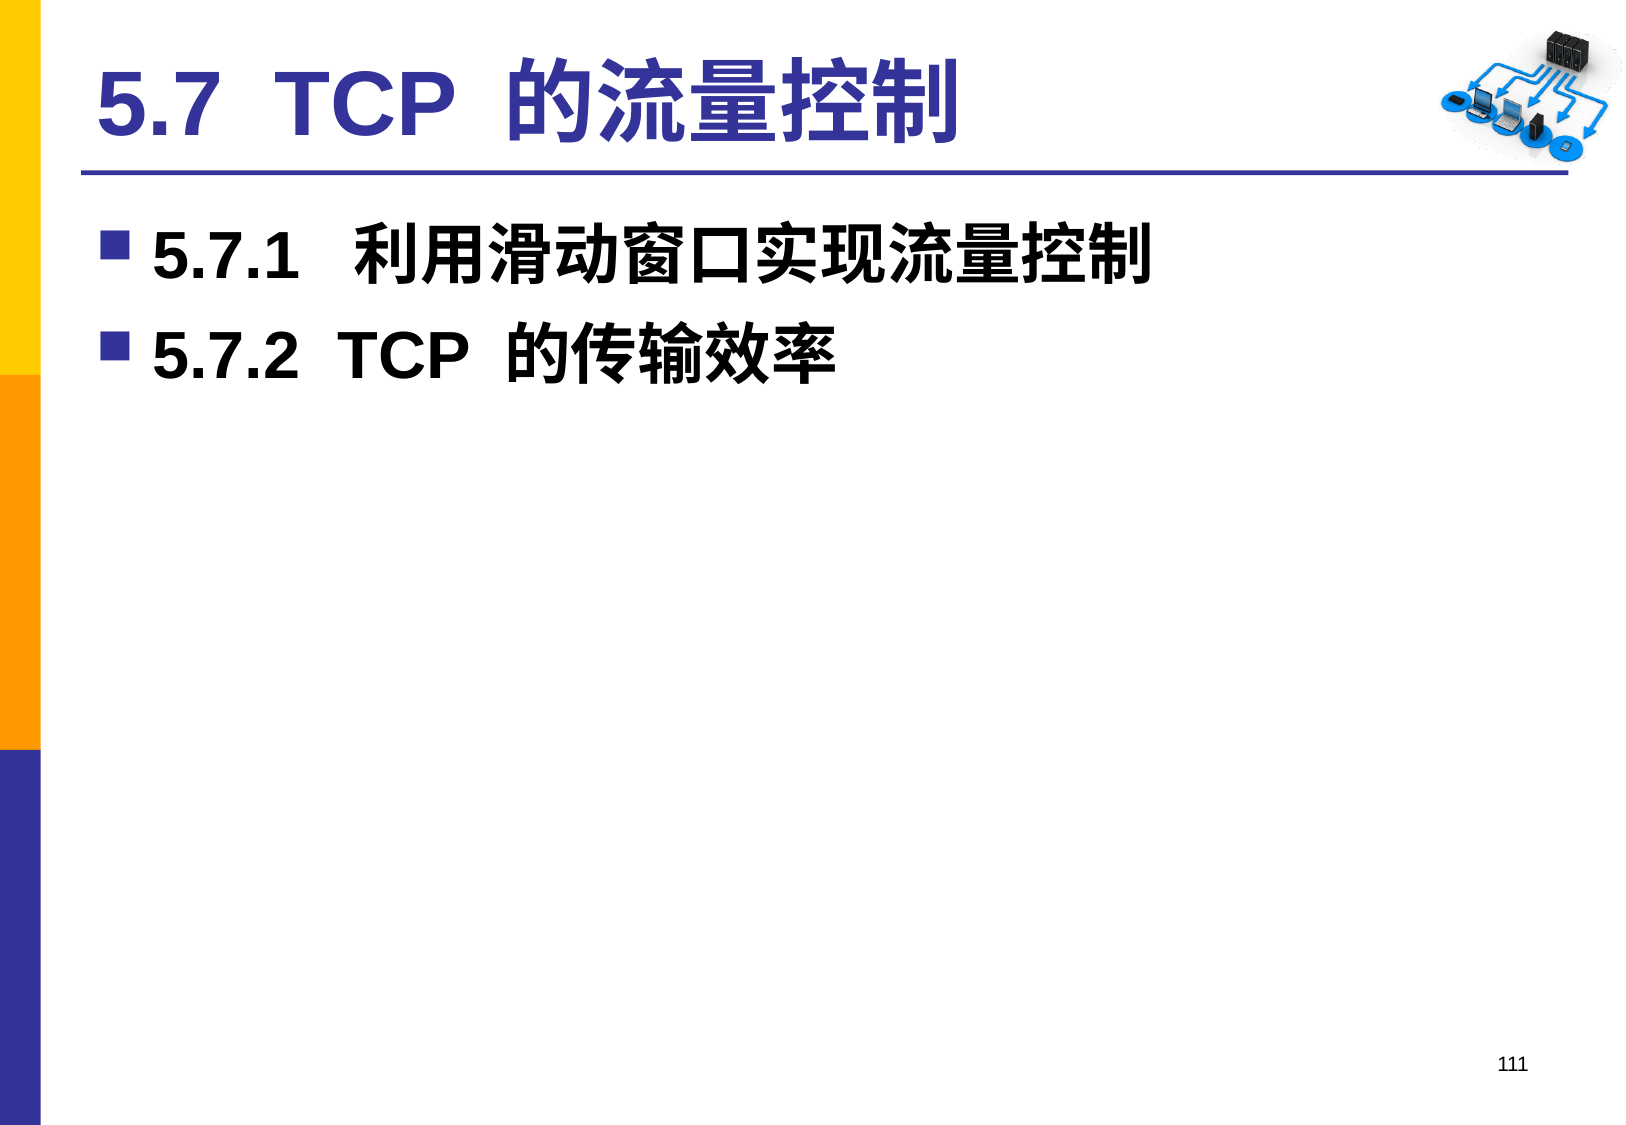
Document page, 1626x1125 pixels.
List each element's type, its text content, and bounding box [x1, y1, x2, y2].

list 5.7.1 利用滑动窗口实现流量控制 5.7.2 TCP 的传输效率 [81, 196, 1569, 1006]
title 5.7 TCP 的流量控制 [81, 30, 1569, 161]
slide_number 111 [1164, 1042, 1544, 1118]
picture [1438, 30, 1624, 165]
